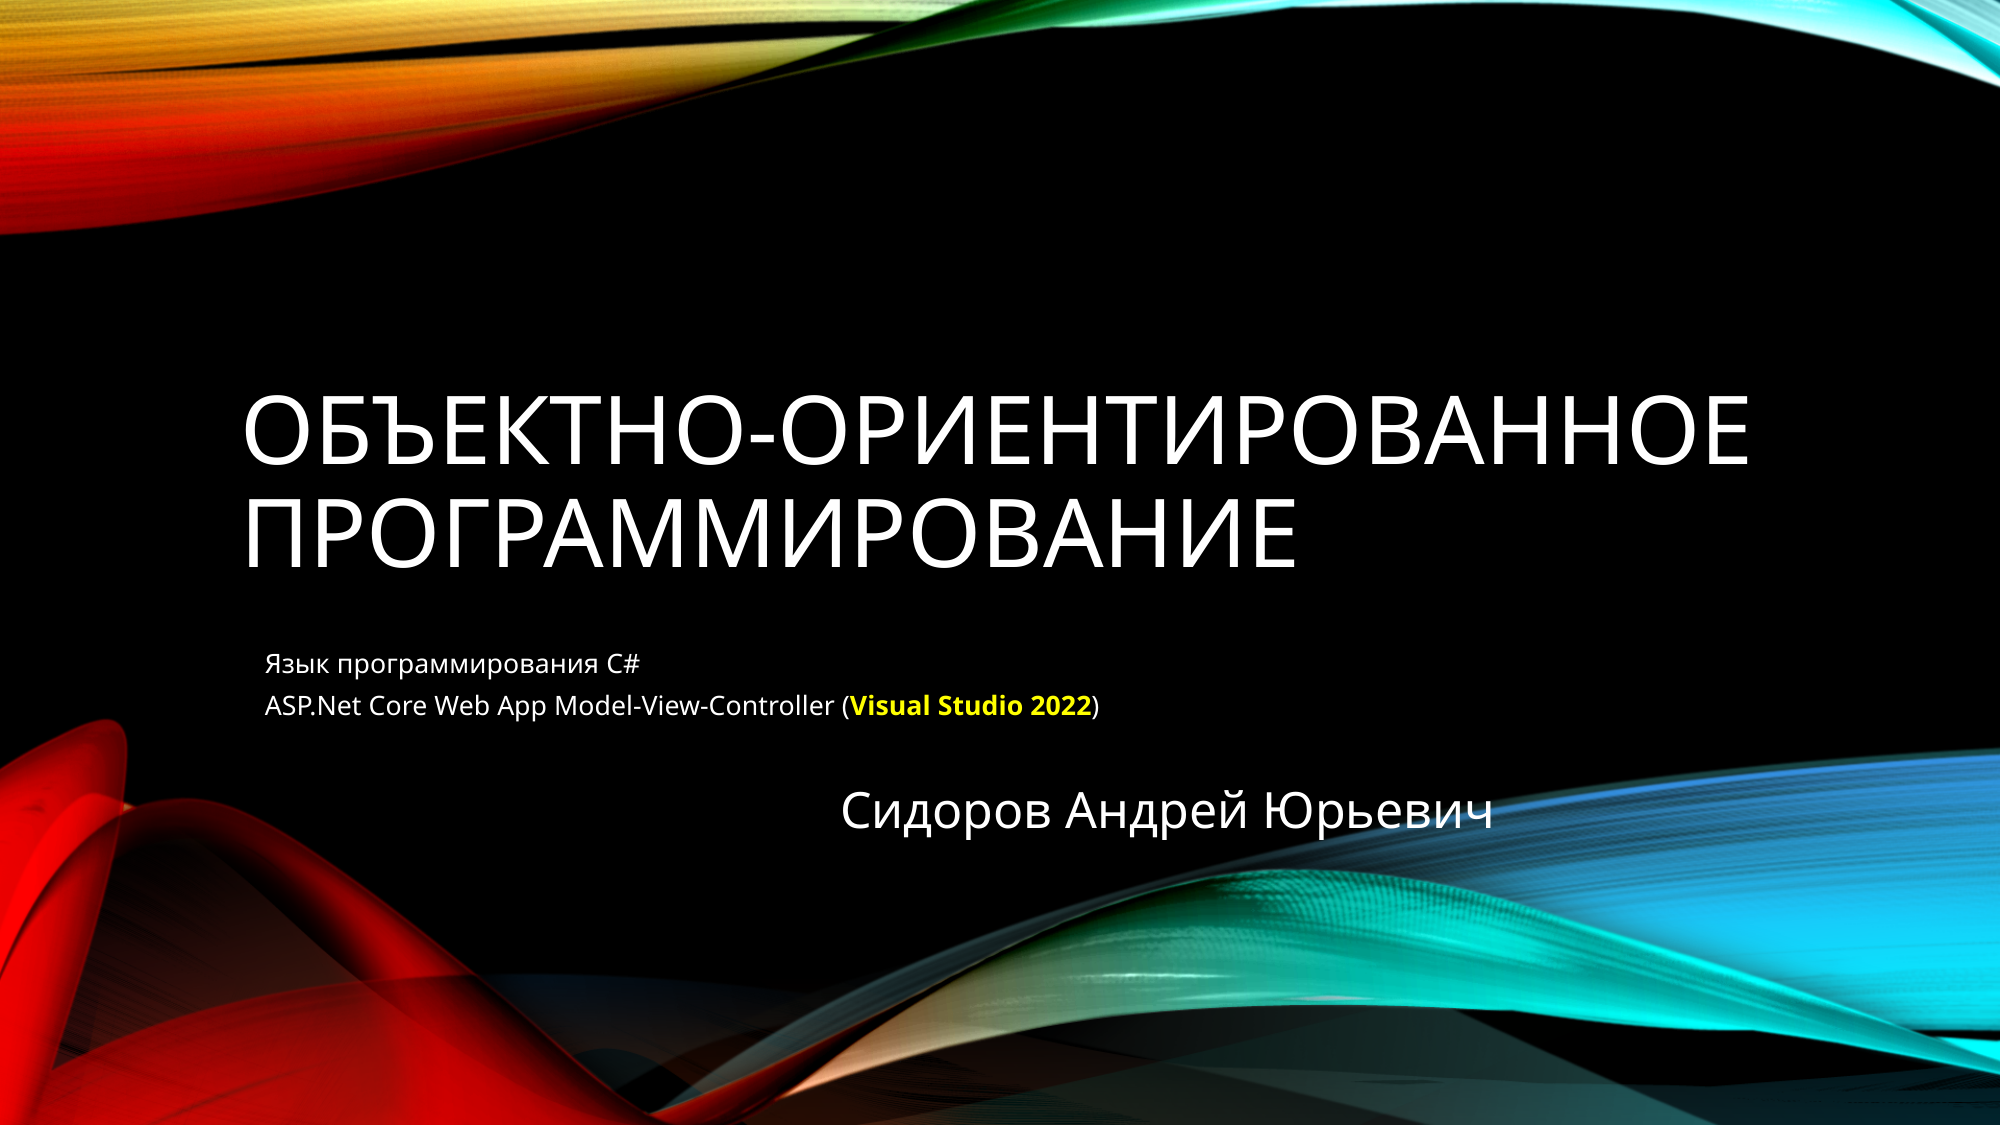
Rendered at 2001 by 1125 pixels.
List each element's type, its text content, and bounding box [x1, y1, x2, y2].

subtitle Язык программирования C# ASP.Net Core Web App Model-View-Controller (Visual Studio 2022) [249, 643, 1750, 730]
picture [0, 0, 2000, 237]
text_box Сидоров Андрей Юрьевич [821, 777, 1511, 865]
title Объектно-ориентированное программирование [225, 295, 1775, 596]
picture [0, 717, 2000, 1125]
